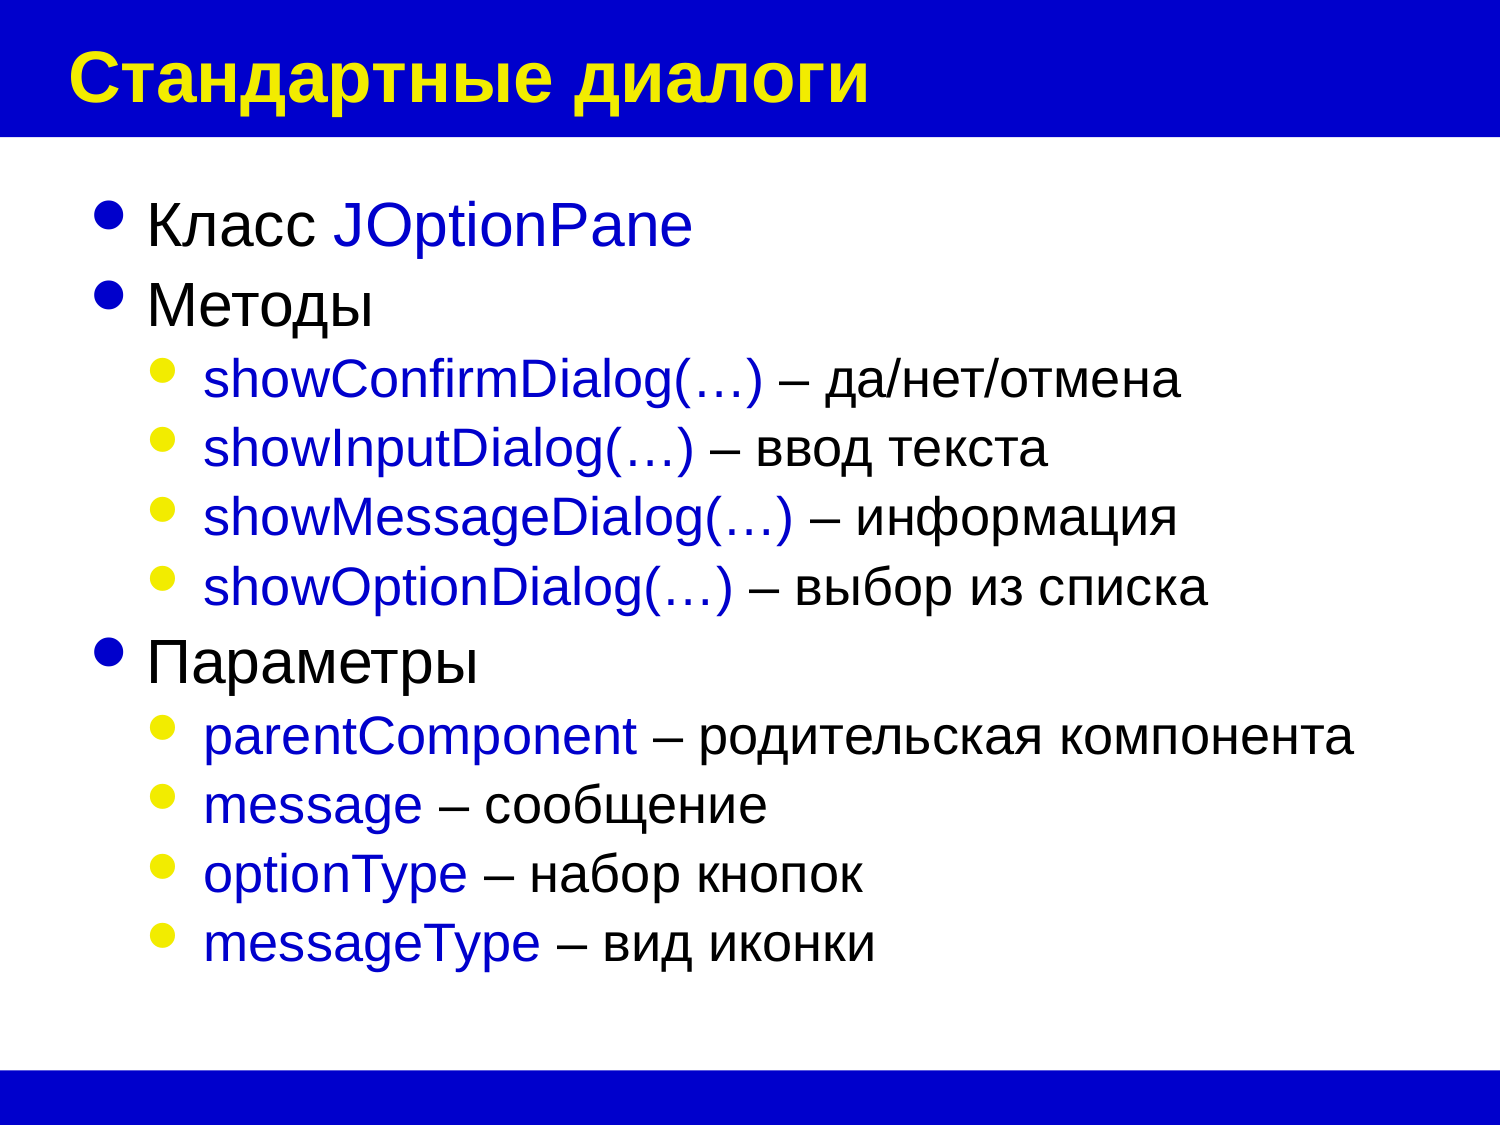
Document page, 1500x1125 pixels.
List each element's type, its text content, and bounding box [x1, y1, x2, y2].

title Стандартные диалоги [53, 20, 1500, 126]
list Класс JOptionPane Методы showConfirmDialog(…) – да/нет/отмена showInputDialog(…) – ввод текста showMessageDialog(…) – информация showOptionDialog(…) – выбор из списка Параметры parentComponent – родительская компонента message – сообщение optionType – набор кнопок messageType – вид иконки [75, 184, 1425, 1006]
